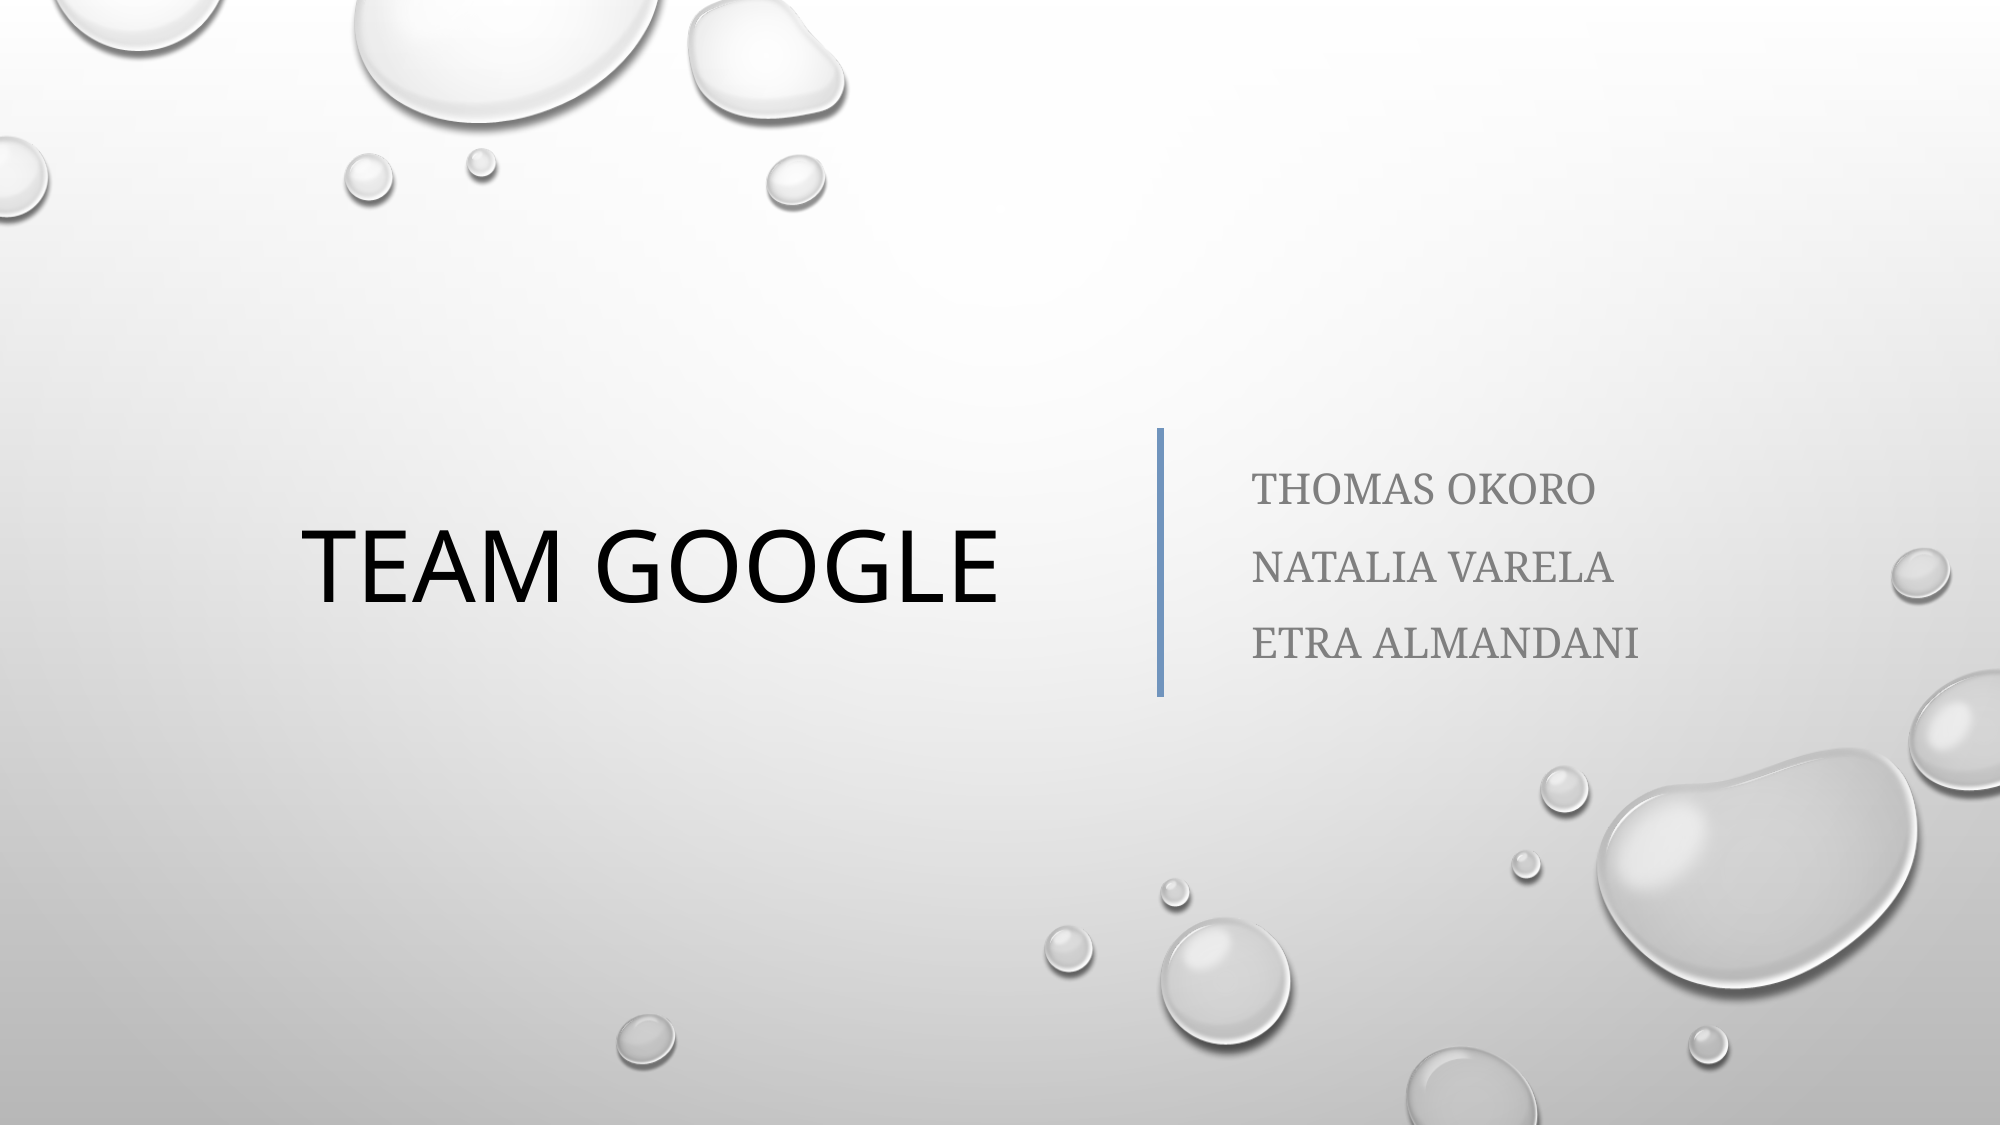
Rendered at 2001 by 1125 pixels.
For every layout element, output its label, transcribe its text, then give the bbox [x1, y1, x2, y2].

title TEAM GOOGLE [219, 493, 1085, 632]
subtitle THOMAS OKORO NATALIA VARELA ETRA ALMANDANI [1236, 450, 1687, 675]
picture [0, 0, 2000, 1125]
